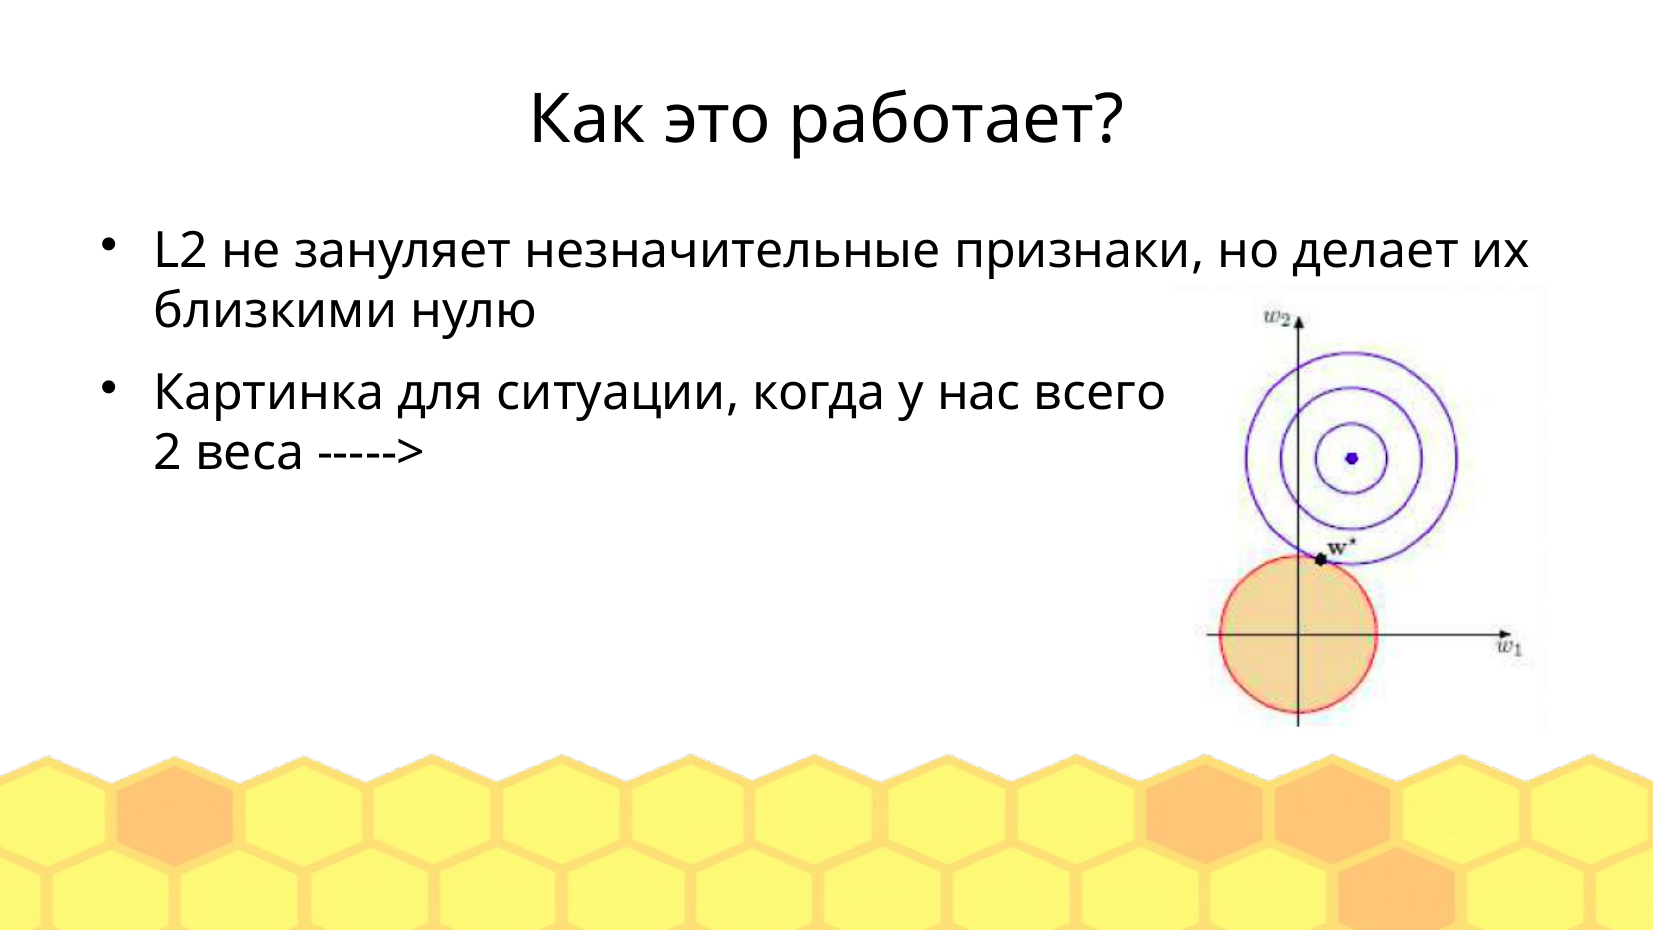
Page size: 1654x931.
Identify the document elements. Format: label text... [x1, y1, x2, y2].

text_box L2 не зануляет незначительные признаки, но делает их близкими нулю Картинка для ситуации, когда у нас всего 2 веса -----> [82, 217, 1571, 757]
text_box Как это работает? [82, 36, 1571, 193]
picture [0, 751, 1653, 930]
picture [1169, 284, 1548, 734]
